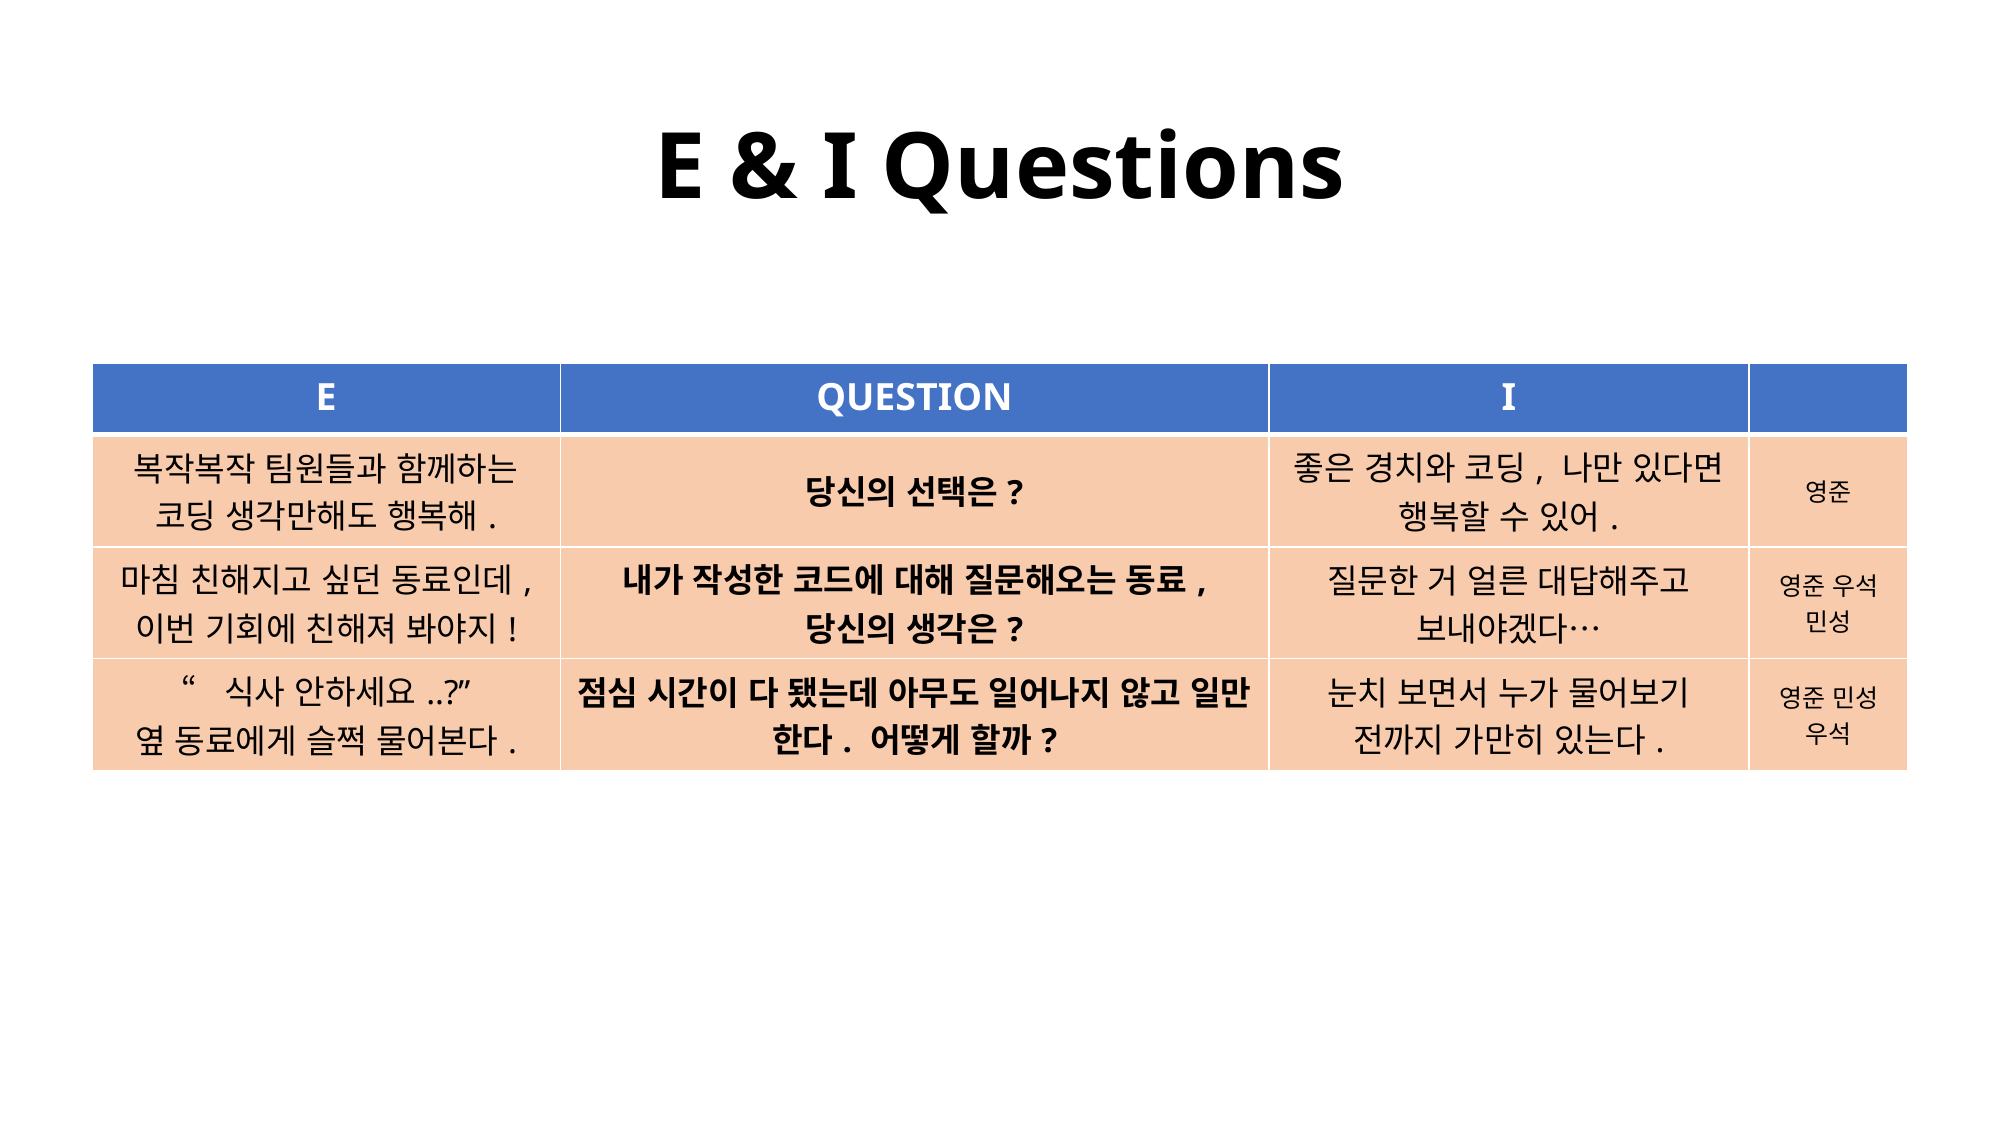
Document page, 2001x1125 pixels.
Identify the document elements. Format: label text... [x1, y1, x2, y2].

table_cell 마침 친해지고 싶던 동료인데, 이번 기회에 친해져 봐야지! [93, 548, 560, 658]
table_header QUESTION [561, 364, 1268, 432]
table_cell 당신의 선택은? [561, 437, 1268, 546]
table_cell 영준 민성 우석 [1750, 659, 1907, 770]
table_cell “식사 안하세요..?” 옆 동료에게 슬쩍 물어본다. [93, 659, 560, 770]
table_header [1750, 364, 1907, 432]
title E & I Questions [137, 59, 1863, 278]
table_header I [1270, 364, 1748, 432]
table_cell 복작복작 팀원들과 함께하는 코딩 생각만해도 행복해. [93, 437, 560, 546]
table_cell 질문한 거 얼른 대답해주고 보내야겠다… [1270, 548, 1748, 658]
table_cell 영준 [1750, 437, 1907, 546]
table_cell 내가 작성한 코드에 대해 질문해오는 동료, 당신의 생각은? [561, 548, 1268, 658]
table_cell 영준 우석 민성 [1750, 548, 1907, 658]
table_header E [93, 364, 560, 432]
table_cell 좋은 경치와 코딩, 나만 있다면 행복할 수 있어. [1270, 437, 1748, 546]
table_cell 점심 시간이 다 됐는데 아무도 일어나지 않고 일만 한다. 어떻게 할까? [561, 659, 1268, 770]
table_cell 눈치 보면서 누가 물어보기 전까지 가만히 있는다. [1270, 659, 1748, 770]
